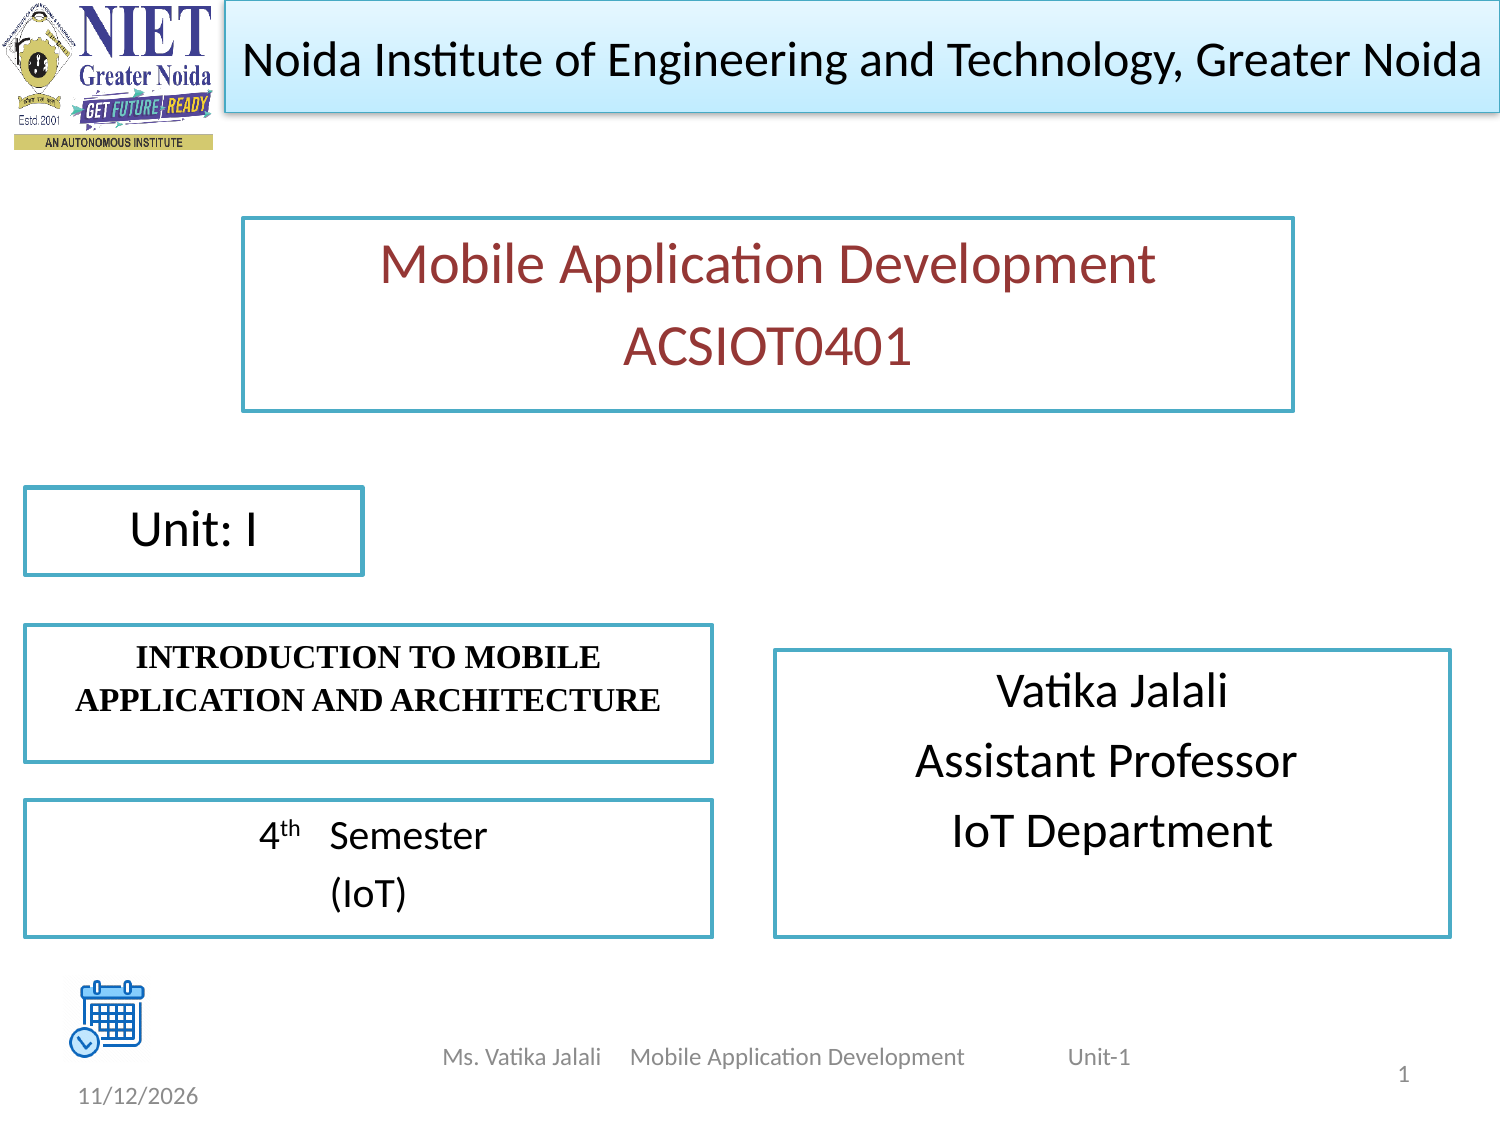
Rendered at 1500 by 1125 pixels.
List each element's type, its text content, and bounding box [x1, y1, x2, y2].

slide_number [62, 1065, 413, 1125]
footer Ms. Vatika Jalali Mobile Application Development Unit-1 [375, 1025, 1200, 1085]
title Noida Institute of Engineering and Technology, Greater Noida [224, 0, 1500, 113]
slide_number 1 [1074, 1042, 1425, 1103]
text_box Vatika Jalali Assistant Professor IoT Department [773, 648, 1452, 939]
subtitle Mobile Application Development ACSIOT0401 [241, 216, 1295, 413]
text_box Unit: I [23, 485, 365, 577]
picture [62, 974, 151, 1063]
picture [2, 3, 213, 150]
text_box 4th Semester (IoT) [23, 798, 714, 939]
text_box INTRODUCTION TO MOBILE APPLICATION AND ARCHITECTURE [23, 623, 714, 764]
